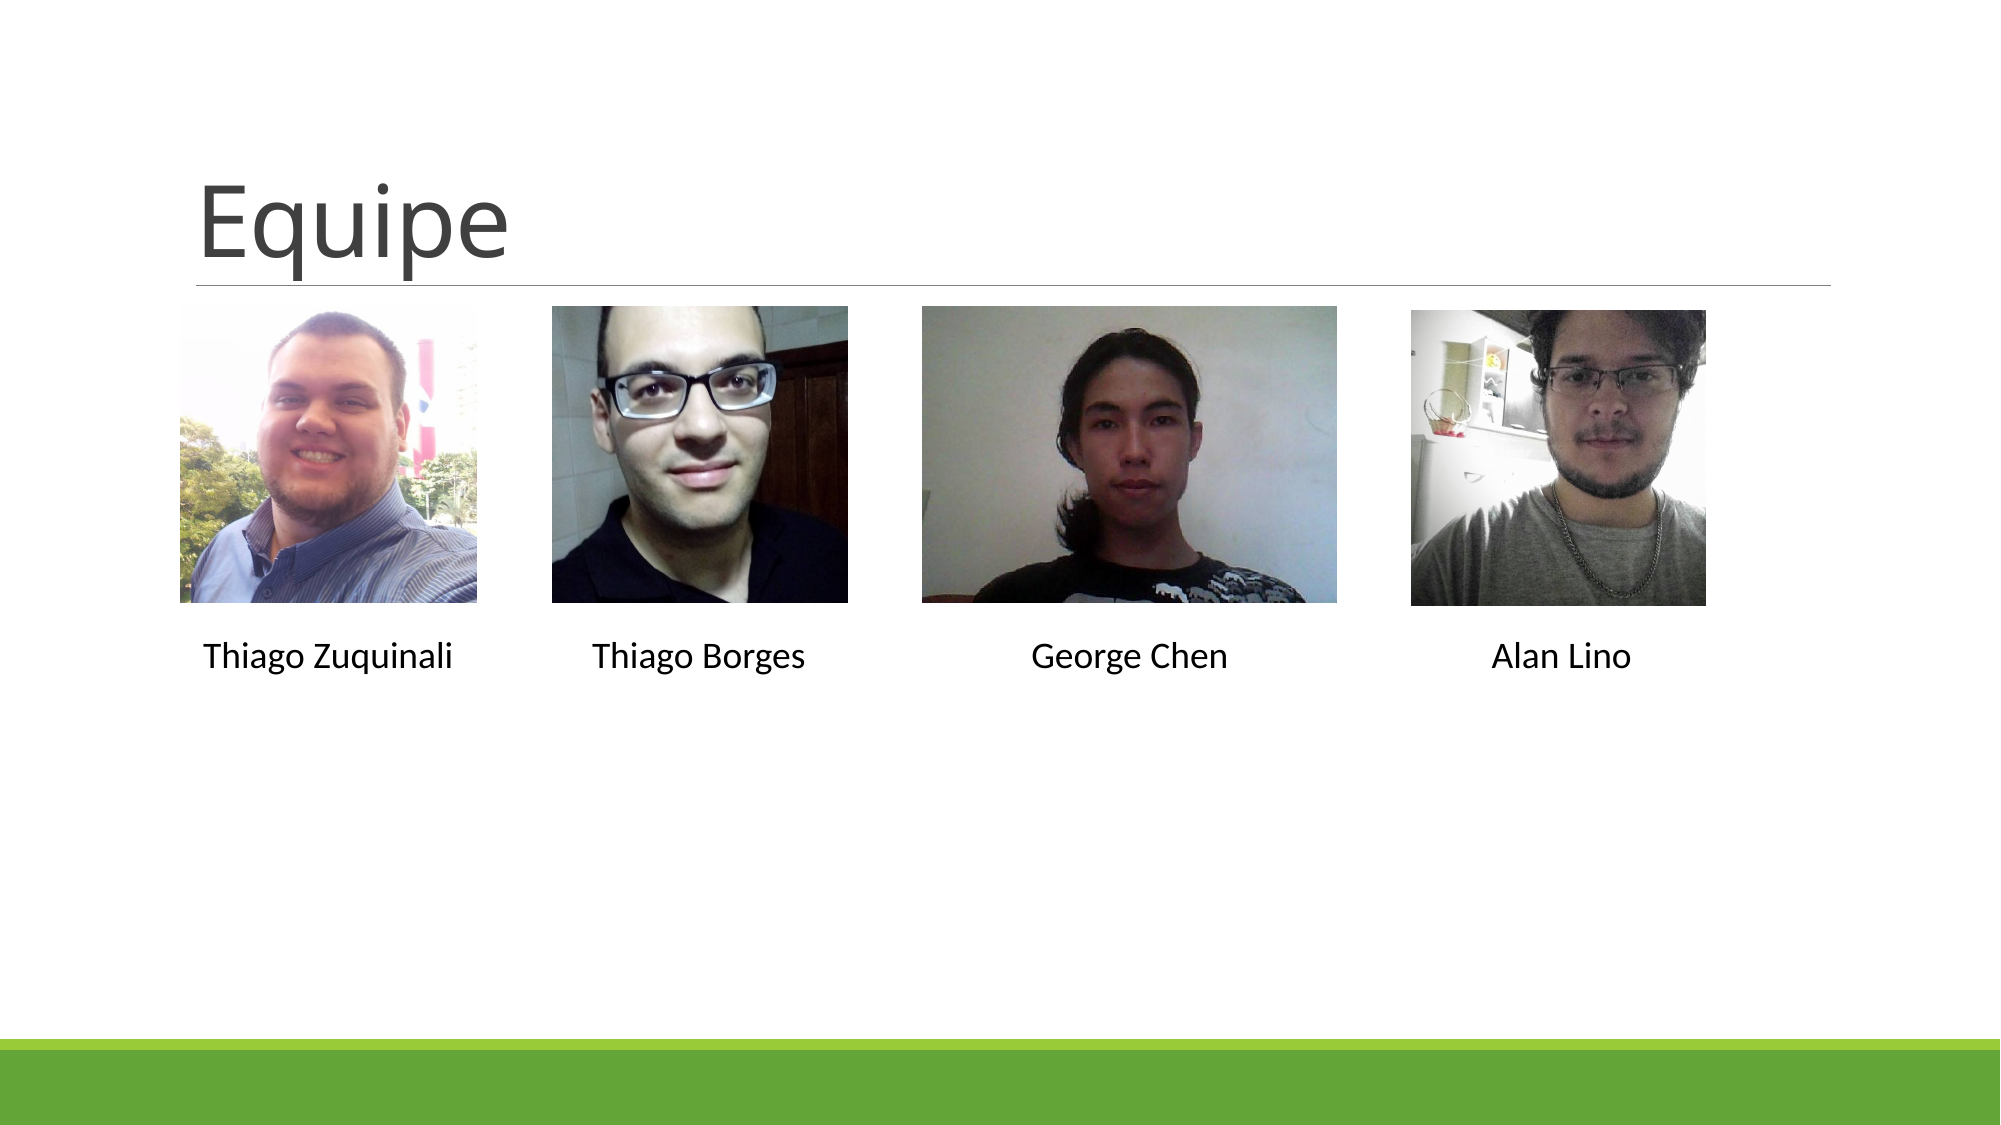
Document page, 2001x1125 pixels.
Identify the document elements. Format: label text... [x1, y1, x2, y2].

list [179, 306, 478, 603]
text_box Alan Lino [1476, 623, 1647, 684]
text_box George Chen [1016, 623, 1244, 684]
picture [1410, 309, 1706, 607]
title Equipe [180, 47, 1830, 285]
text_box Thiago Zuquinali [188, 623, 469, 684]
picture [551, 306, 848, 603]
picture [922, 306, 1337, 603]
text_box Thiago Borges [577, 623, 821, 684]
